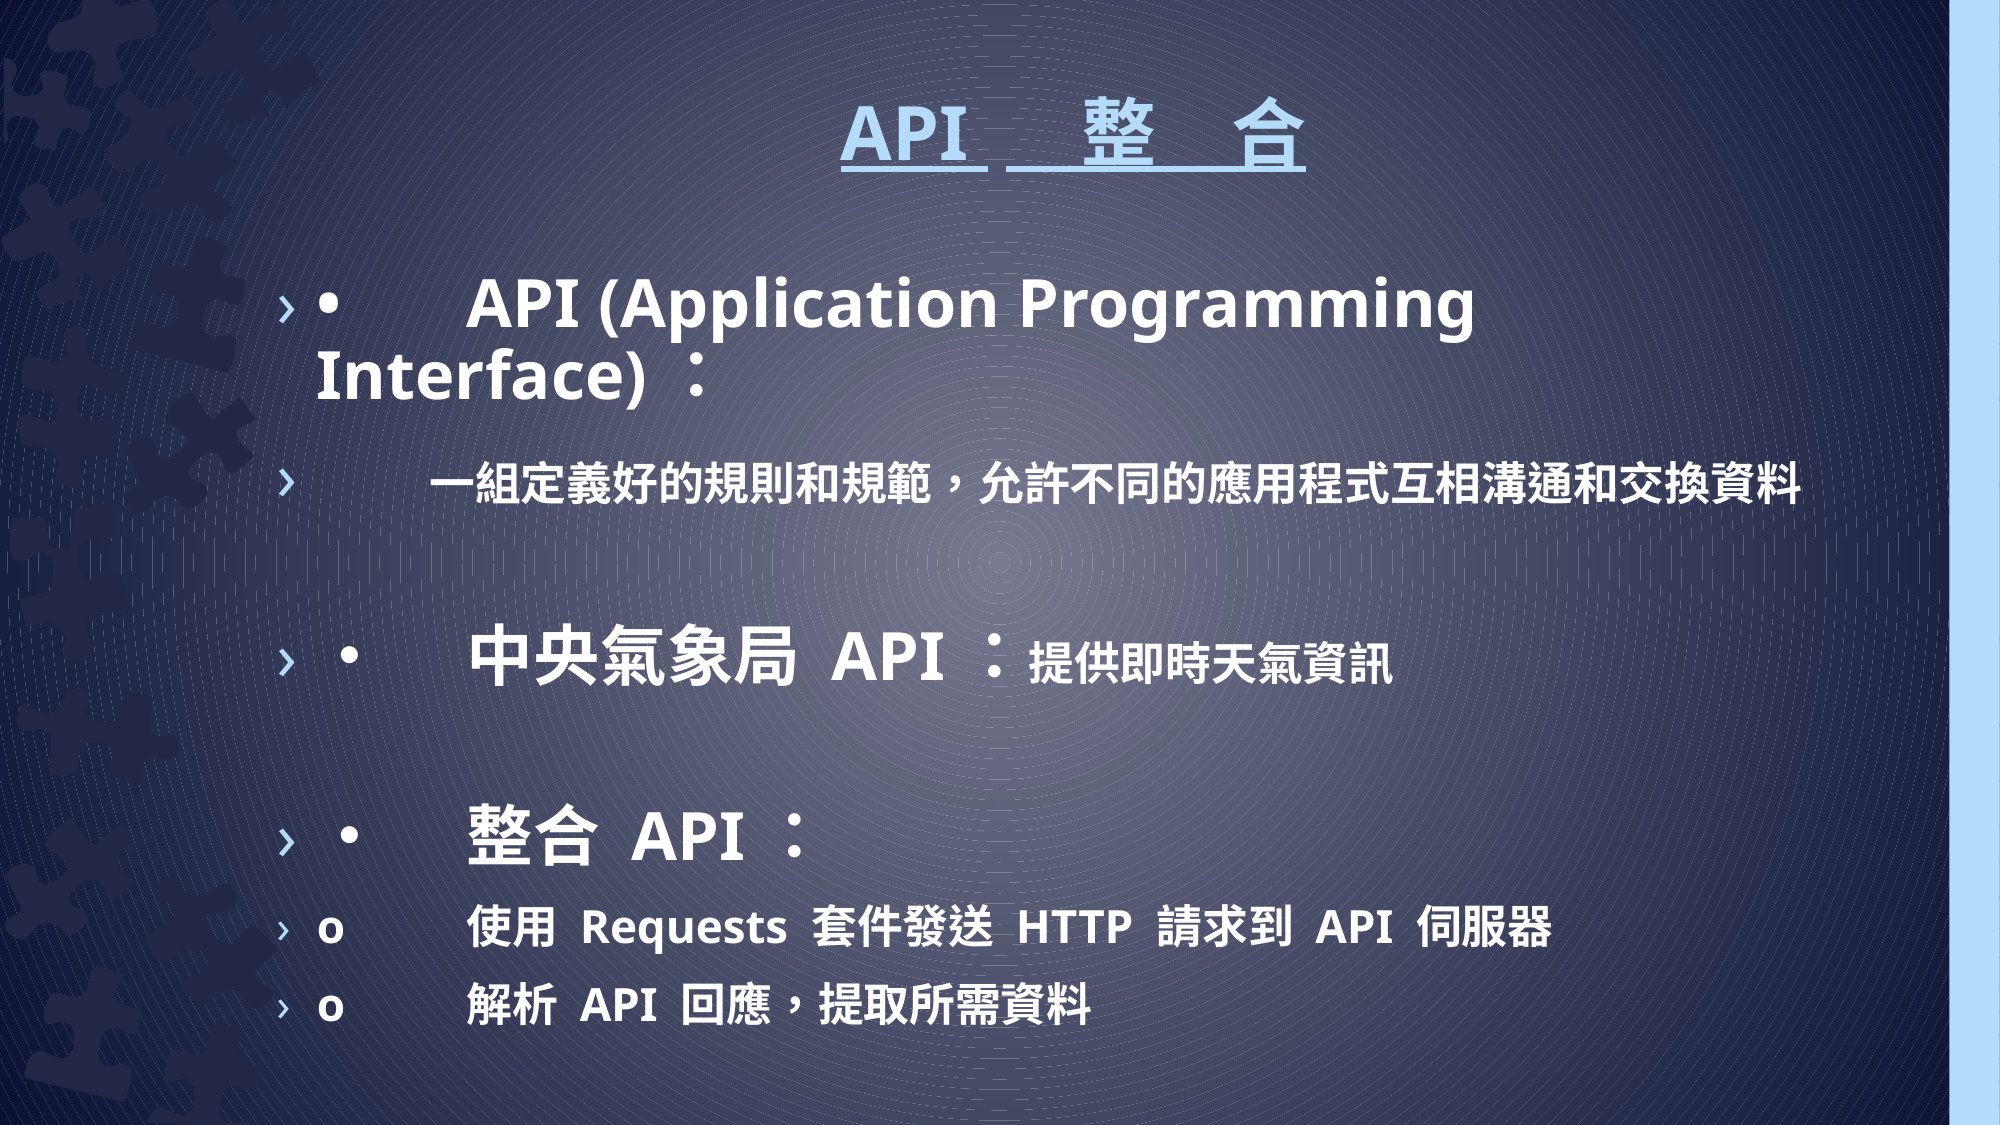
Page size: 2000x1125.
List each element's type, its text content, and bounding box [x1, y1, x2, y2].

title API 整 合 [261, 29, 1867, 185]
list • API (Application Programming Interface)： 一組定義好的規則和規範，允許不同的應用程式互相溝通和交換資料 • 中央氣象局 API：提供即時天氣資訊 • 整合 API： o 使用 Requests 套件發送 HTTP 請求到 API 伺服器 o 解析 API 回應，提取所需資料 [261, 262, 1898, 1013]
